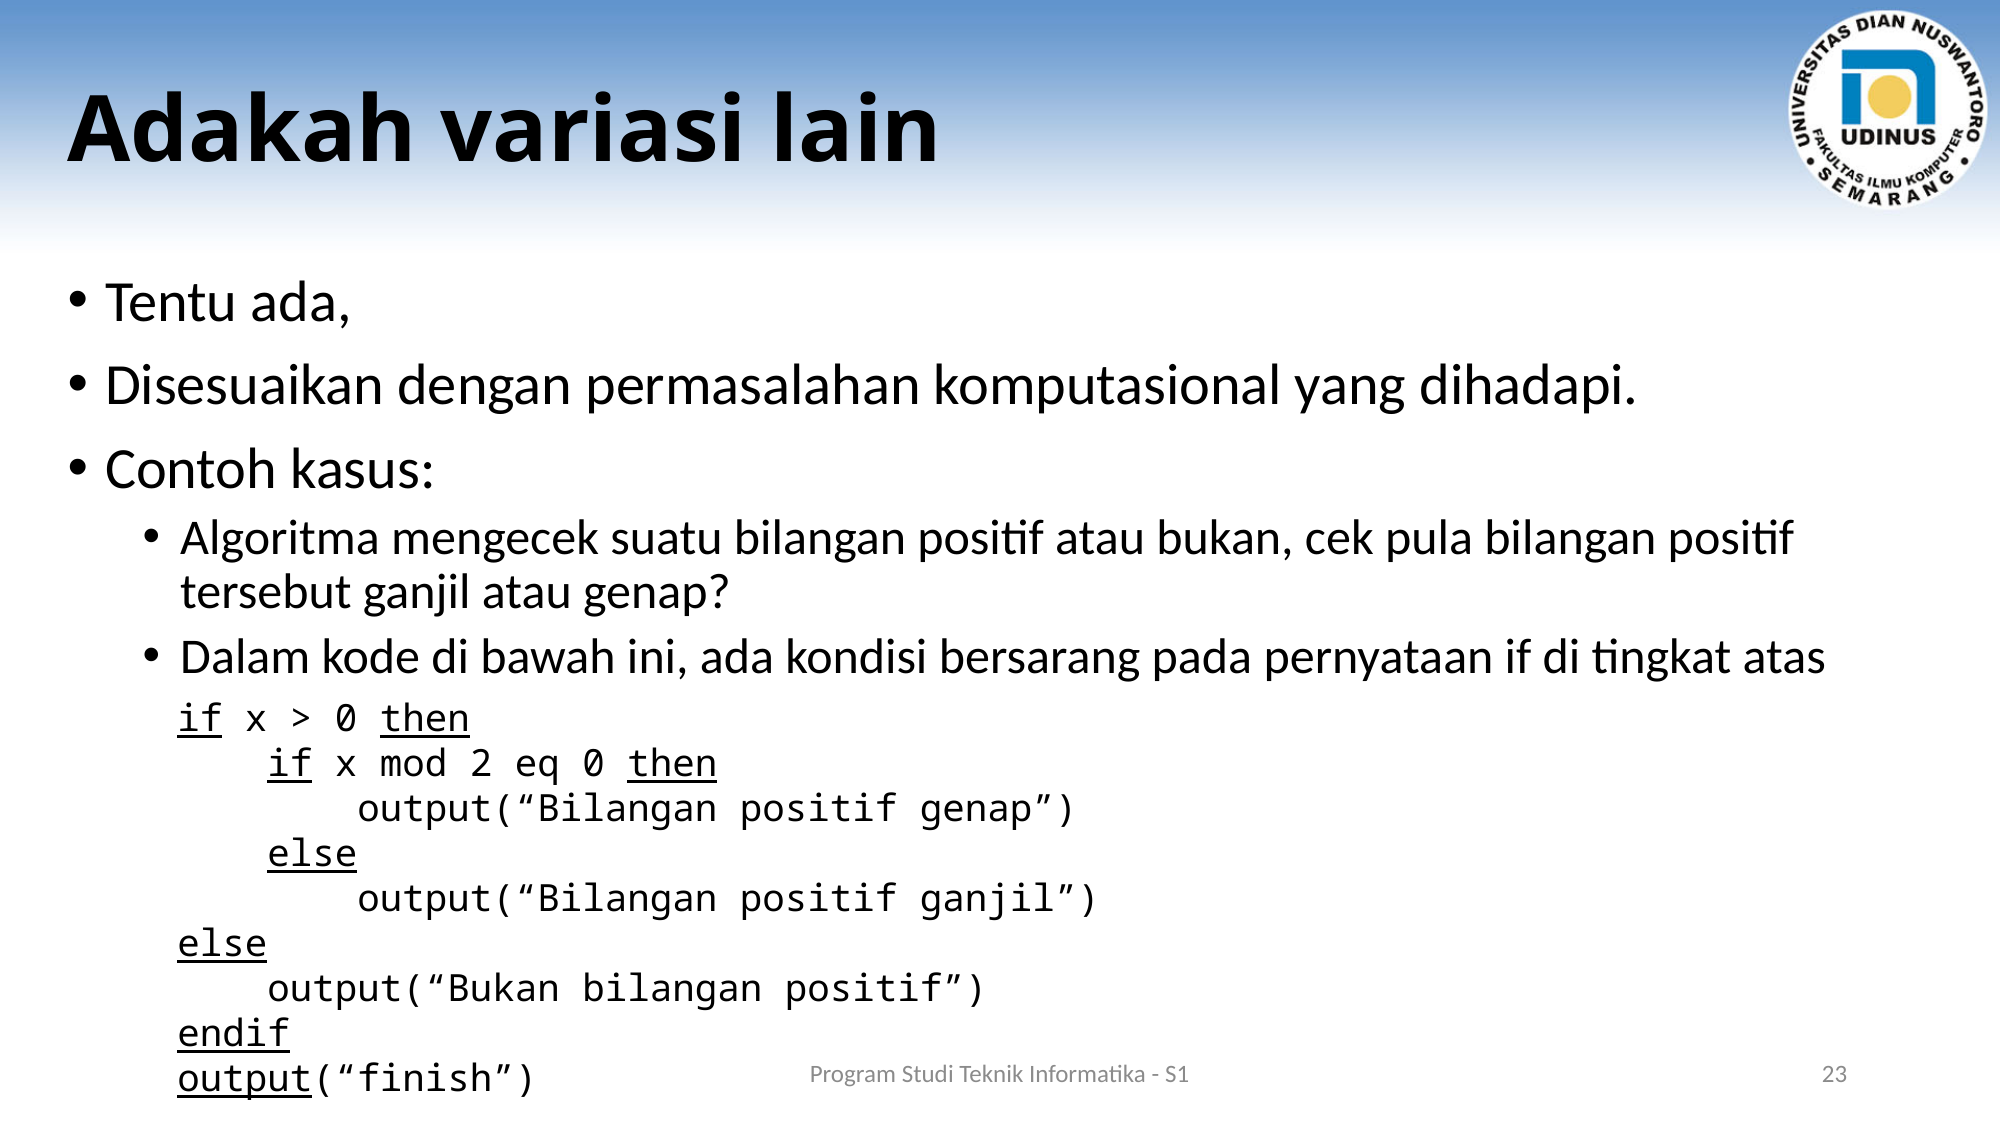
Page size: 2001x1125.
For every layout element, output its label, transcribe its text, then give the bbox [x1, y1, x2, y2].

list Tentu ada, Disesuaikan dengan permasalahan komputasional yang dihadapi. Contoh kasus: Algoritma mengecek suatu bilangan positif atau bukan, cek pula bilangan positif tersebut ganjil atau genap? Dalam kode di bawah ini, ada kondisi bersarang pada pernyataan if di tingkat atas [52, 263, 1953, 1021]
title Adakah variasi lain [52, 22, 1700, 241]
text_box if x > 0 then if x mod 2 eq 0 then output(“Bilangan positif genap”) else output(“Bilangan positif ganjil”) else output(“Bukan bilangan positif”) endif output(“finish”) [162, 687, 1163, 1107]
footer Program Studi Teknik Informatika - S1 [1163, 1042, 1338, 1103]
slide_number 23 [1412, 1042, 1863, 1103]
picture [0, 0, 2000, 1125]
